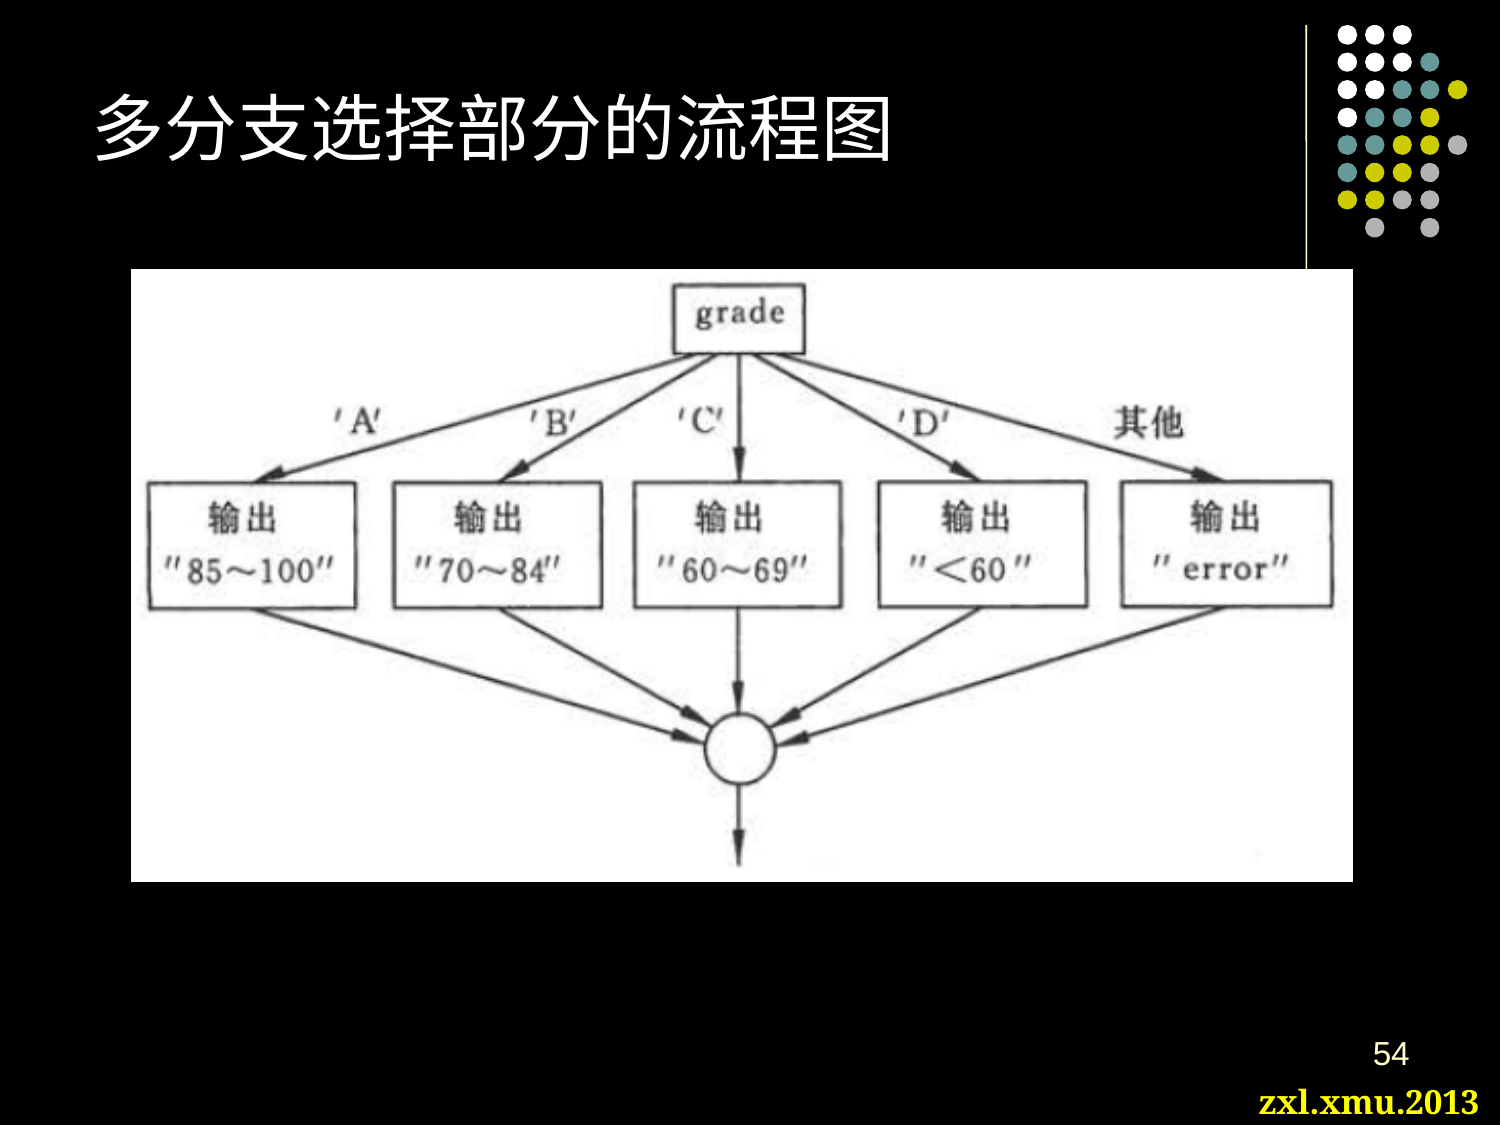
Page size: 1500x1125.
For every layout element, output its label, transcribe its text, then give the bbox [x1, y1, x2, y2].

picture [130, 269, 1353, 882]
slide_number 54 [1074, 1025, 1425, 1100]
title 多分支选择部分的流程图 [76, 42, 1315, 177]
